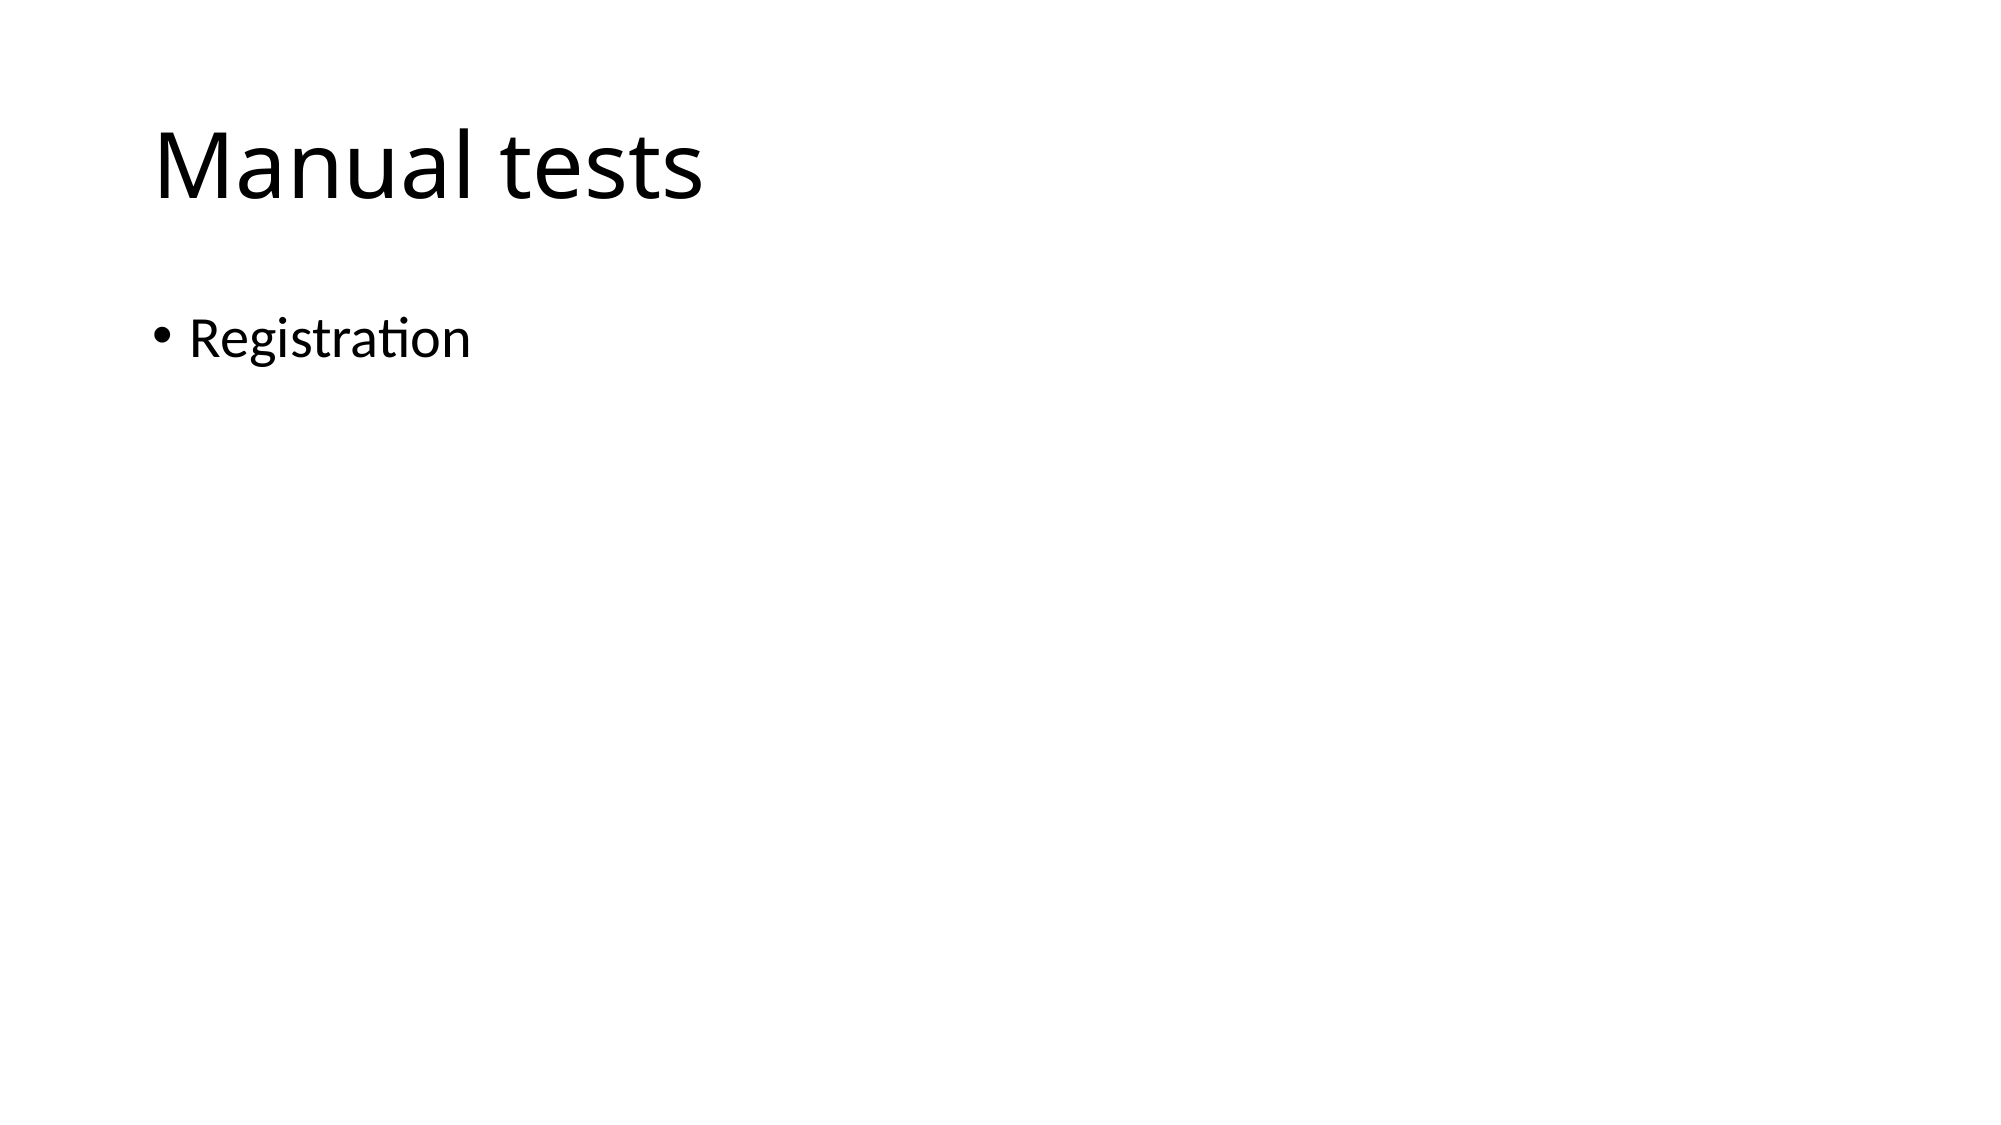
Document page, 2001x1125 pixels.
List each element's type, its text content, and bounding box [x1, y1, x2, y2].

title Manual tests [137, 59, 1863, 278]
list Registration [137, 299, 1863, 1014]
